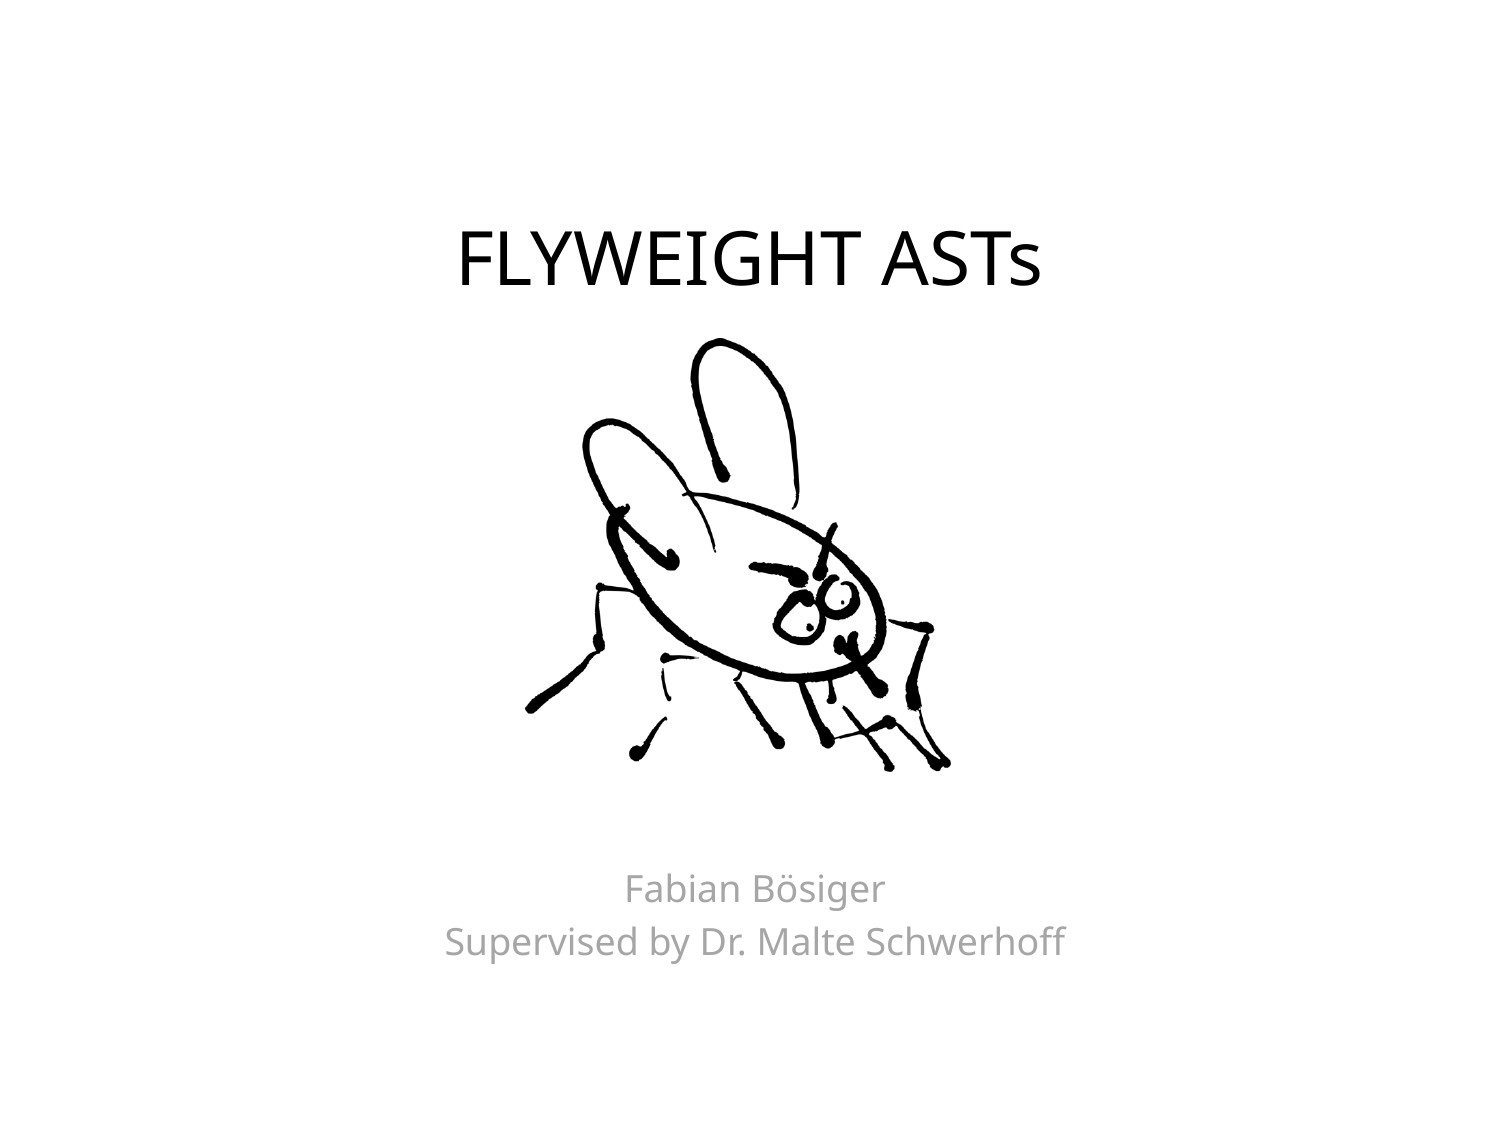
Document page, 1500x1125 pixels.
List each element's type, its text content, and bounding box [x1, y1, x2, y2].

subtitle Fabian Bösiger Supervised by Dr. Malte Schwerhoff [230, 857, 1281, 988]
title FLYWEIGHT ASTs [112, 160, 1388, 351]
picture [525, 337, 952, 772]
